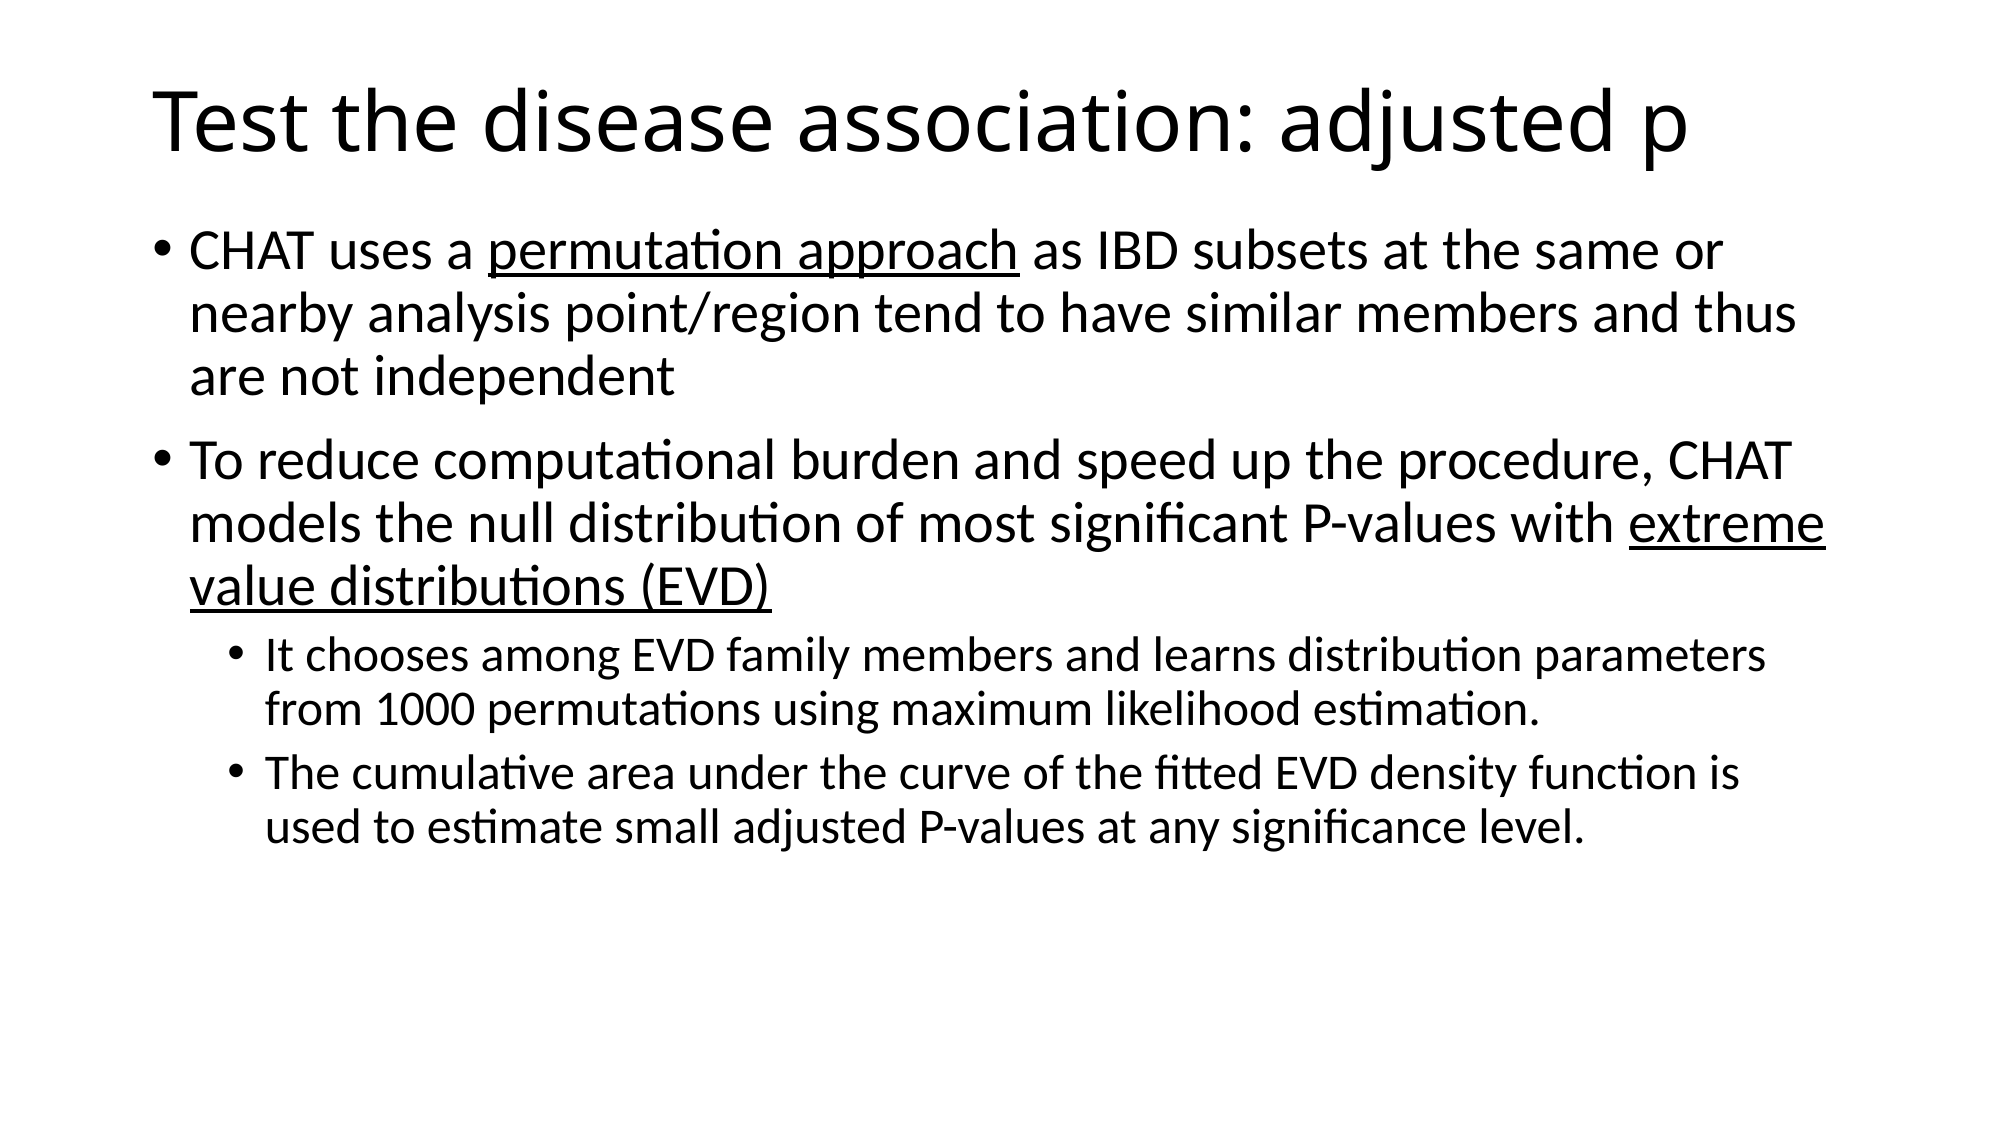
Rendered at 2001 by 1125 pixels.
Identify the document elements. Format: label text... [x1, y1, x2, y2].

list CHAT uses a permutation approach as IBD subsets at the same or nearby analysis point/region tend to have similar members and thus are not independent To reduce computational burden and speed up the procedure, CHAT models the null distribution of most significant P-values with extreme value distributions (EVD) It chooses among EVD family members and learns distribution parameters from 1000 permutations using maximum likelihood estimation. The cumulative area under the curve of the fitted EVD density function is used to estimate small adjusted P-values at any significance level. [137, 211, 1863, 1014]
title Test the disease association: adjusted p [137, 59, 1863, 189]
